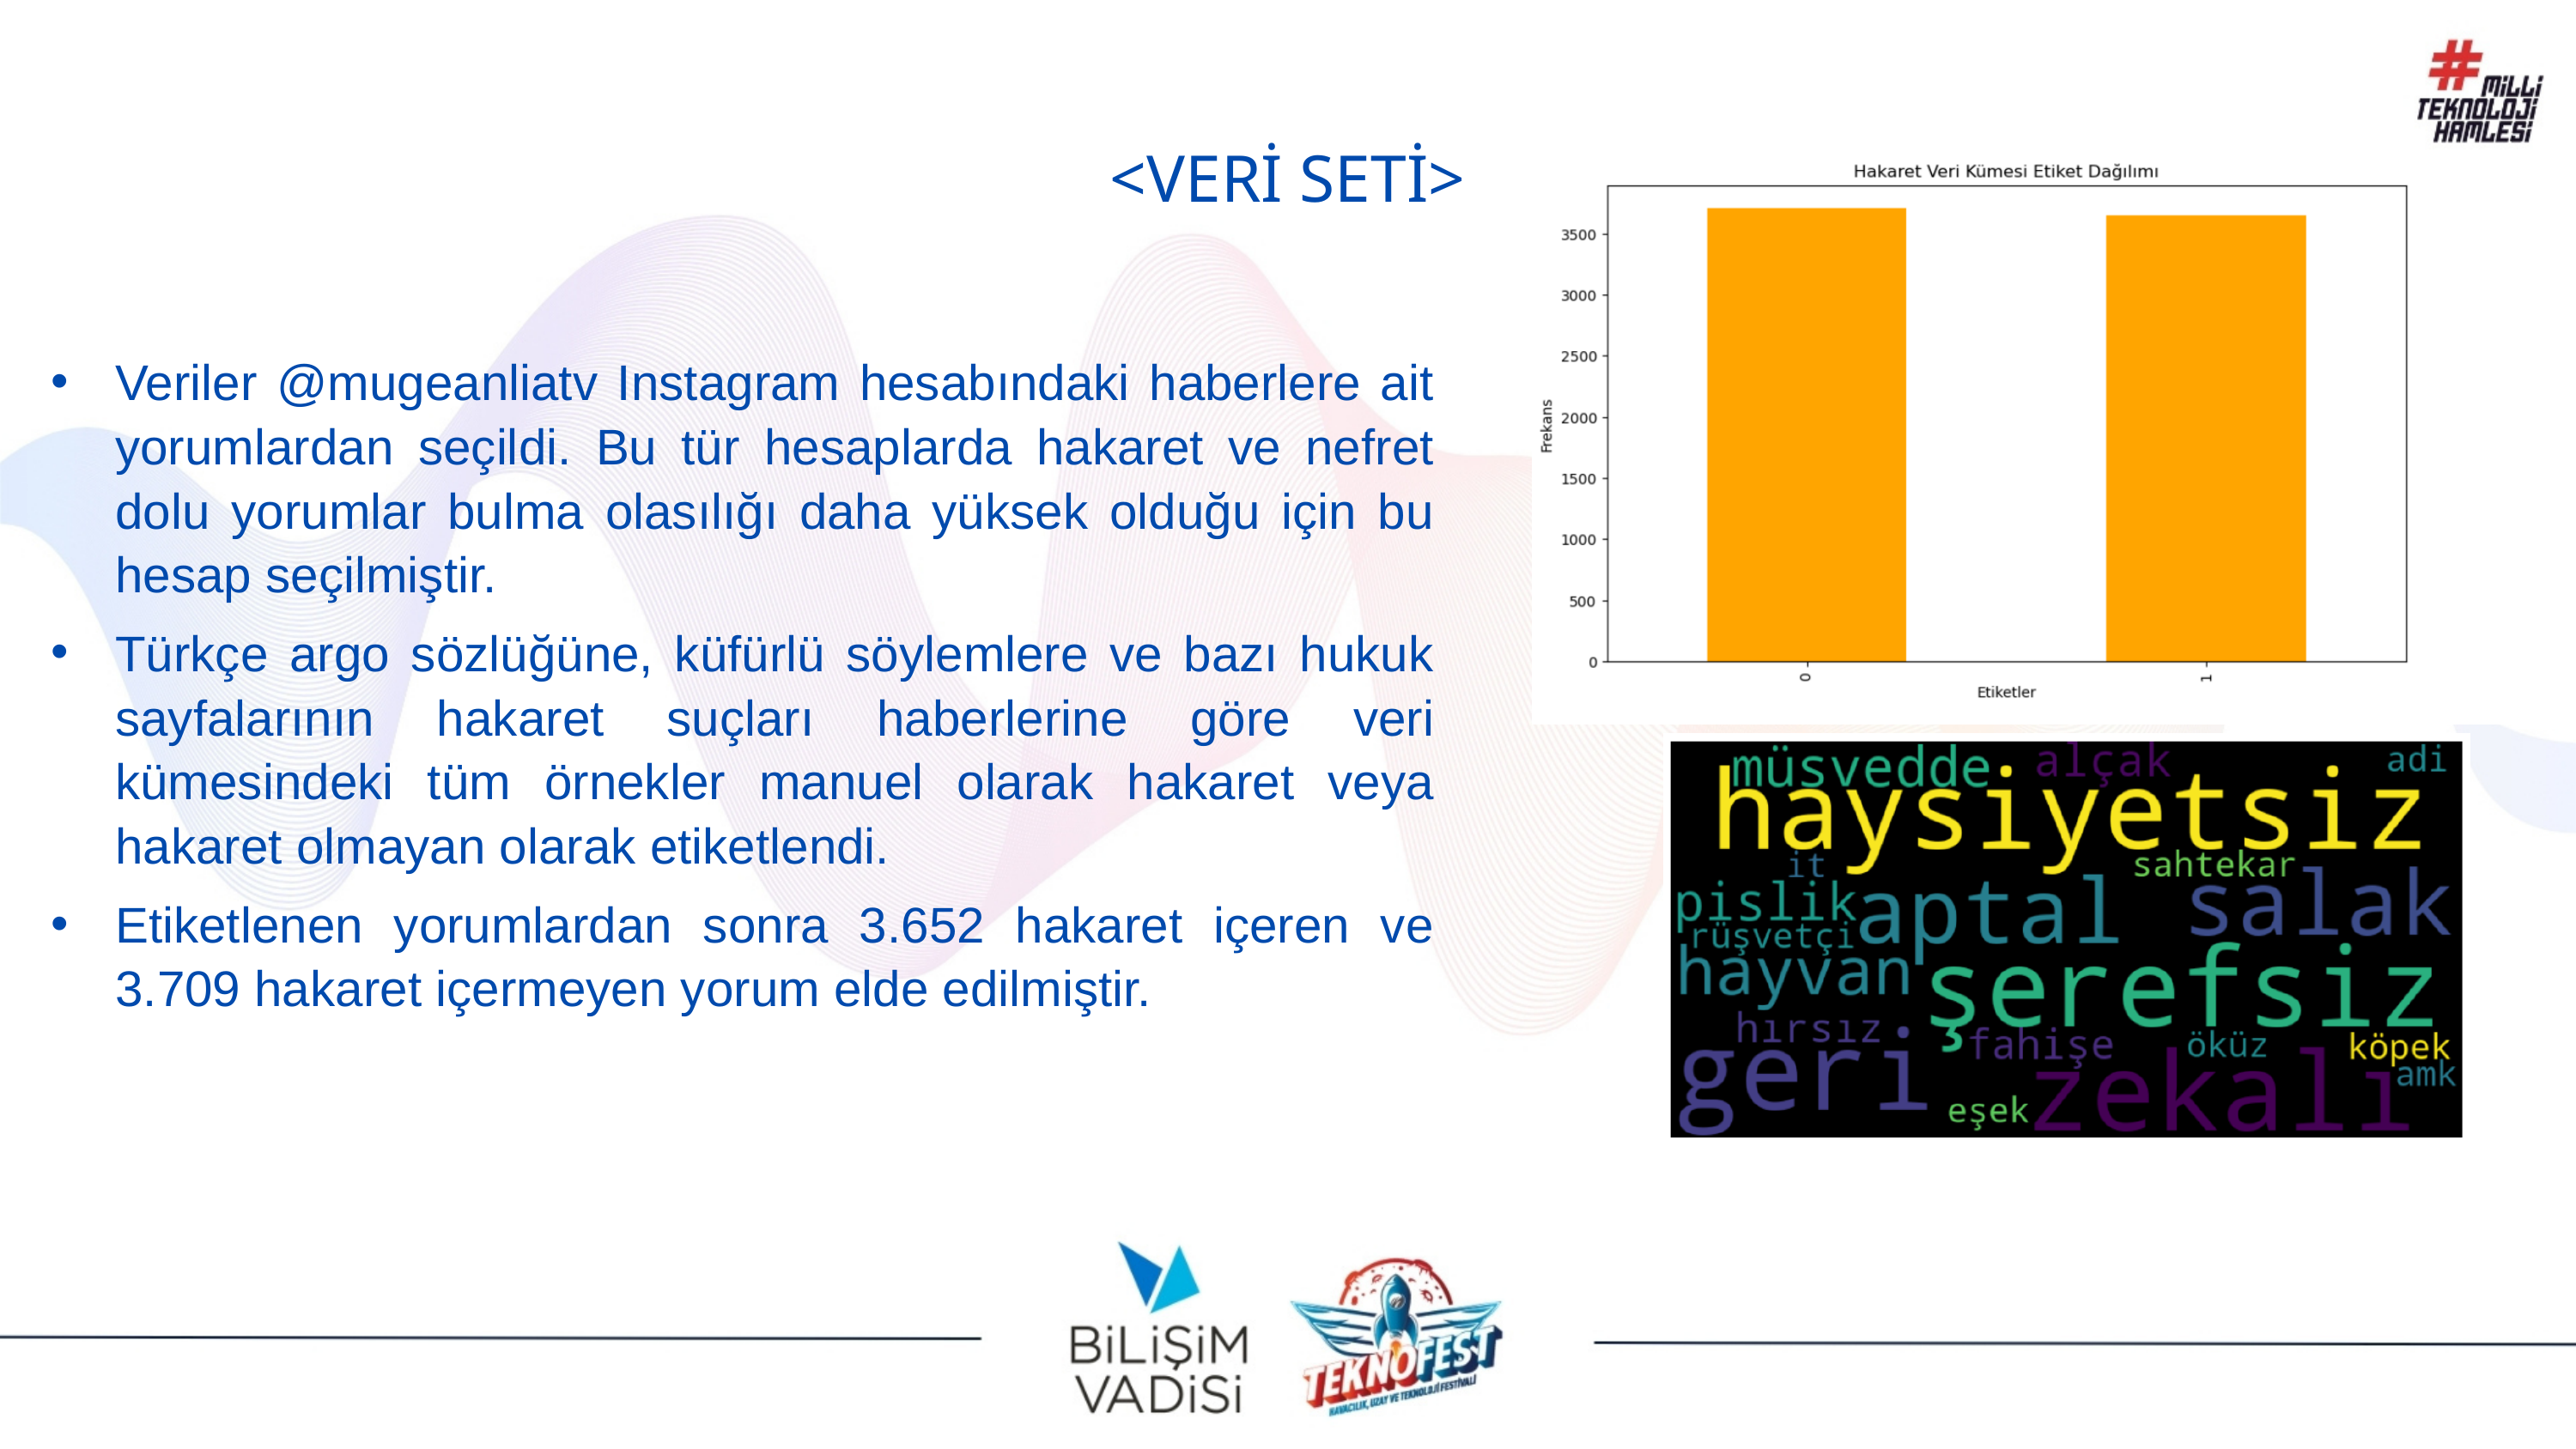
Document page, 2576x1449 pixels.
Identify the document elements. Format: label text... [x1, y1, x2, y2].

picture [1663, 733, 2470, 1143]
text_box [0, 0, 2576, 1449]
text_box Veriler @mugeanliatv Instagram hesabındaki haberlere ait yorumlardan seçildi. Bu tür hesaplarda hakaret ve nefret dolu yorumlar bulma olasılığı daha yüksek olduğu için bu hesap seçilmiştir. Türkçe argo sözlüğüne, küfürlü söylemlere ve bazı hukuk sayfalarının hakaret suçları haberlerine göre veri kümesindeki tüm örnekler manuel olarak hakaret veya hakaret olmayan olarak etiketlendi. Etiketlenen yorumlardan sonra 3.652 hakaret içeren ve 3.709 hakaret içermeyen yorum elde edilmiştir. [51, 346, 1436, 1017]
text_box <VERİ SETİ> [1094, 124, 1482, 215]
picture [1532, 155, 2525, 724]
